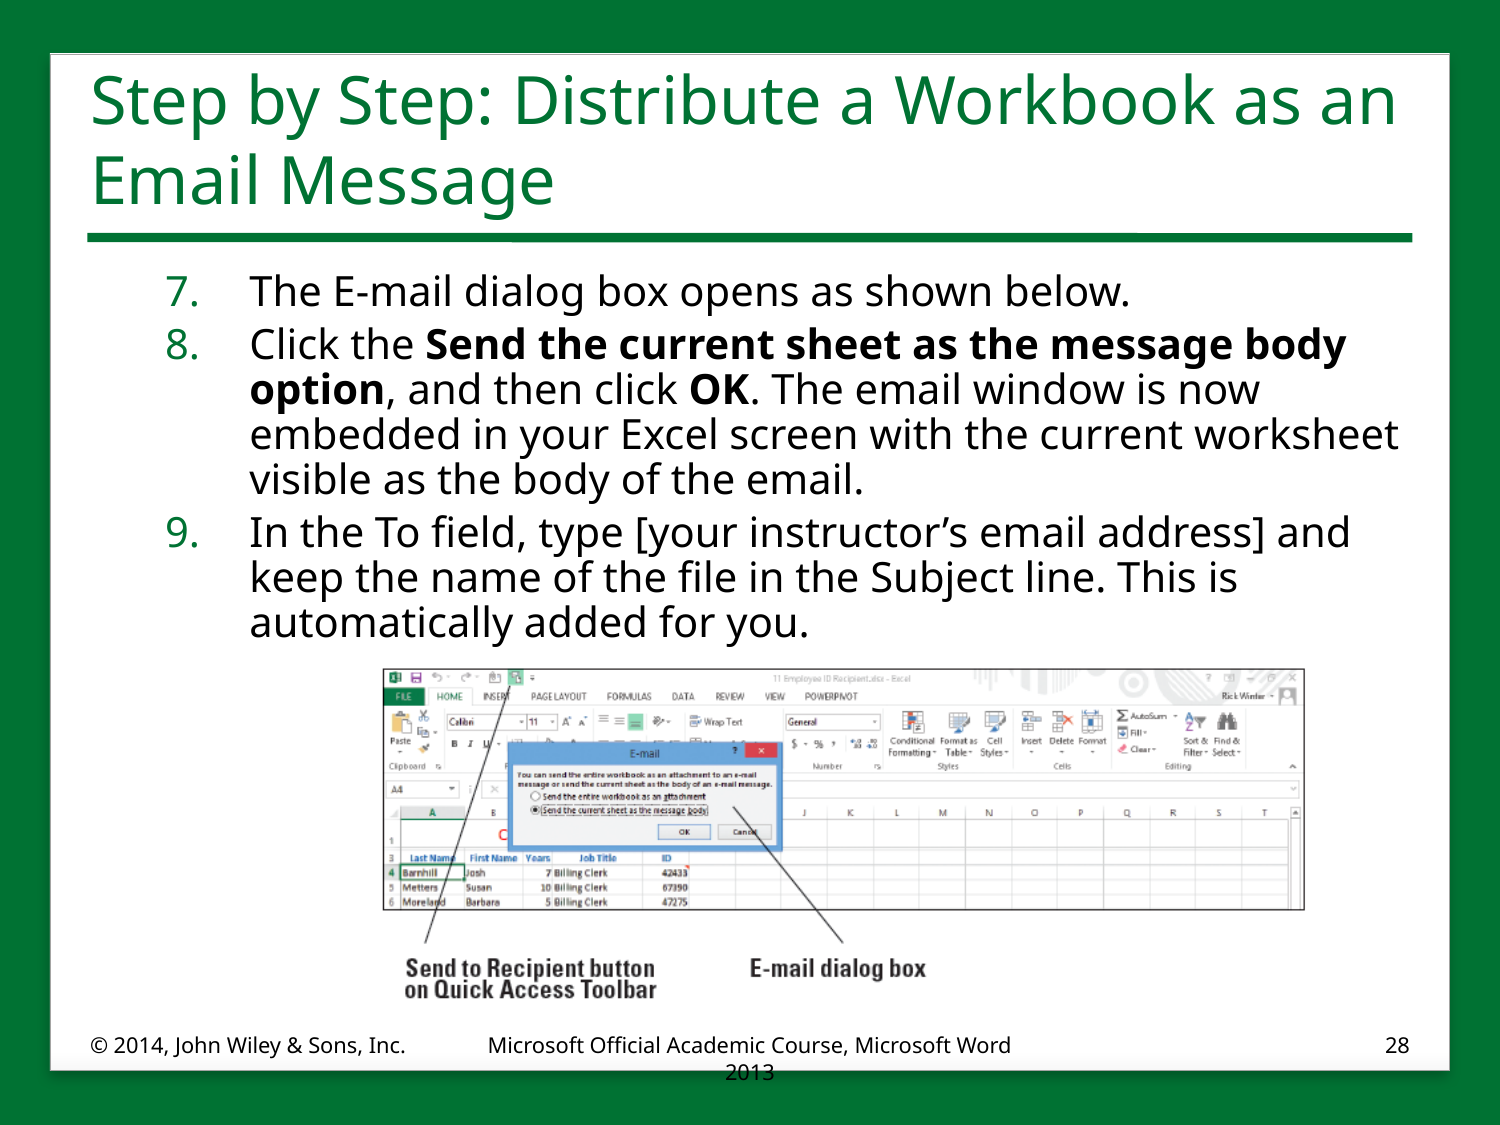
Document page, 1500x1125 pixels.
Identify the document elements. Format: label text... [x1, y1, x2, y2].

slide_number 28 [1074, 1024, 1426, 1103]
title Step by Step: Distribute a Workbook as an Email Message [74, 74, 1426, 226]
slide_number © 2014, John Wiley & Sons, Inc. [74, 1024, 426, 1103]
list The E-mail dialog box opens as shown below. Click the Send the current sheet as the message body option, and then click OK. The email window is now embedded in your Excel screen with the current worksheet visible as the body of the email. In the To field, type [your instructor’s email address] and keep the name of the file in the Subject line. This is automatically added for you. [75, 262, 1425, 1063]
picture [374, 662, 1313, 1010]
footer Microsoft Official Academic Course, Microsoft Word 2013 [449, 1024, 1051, 1103]
